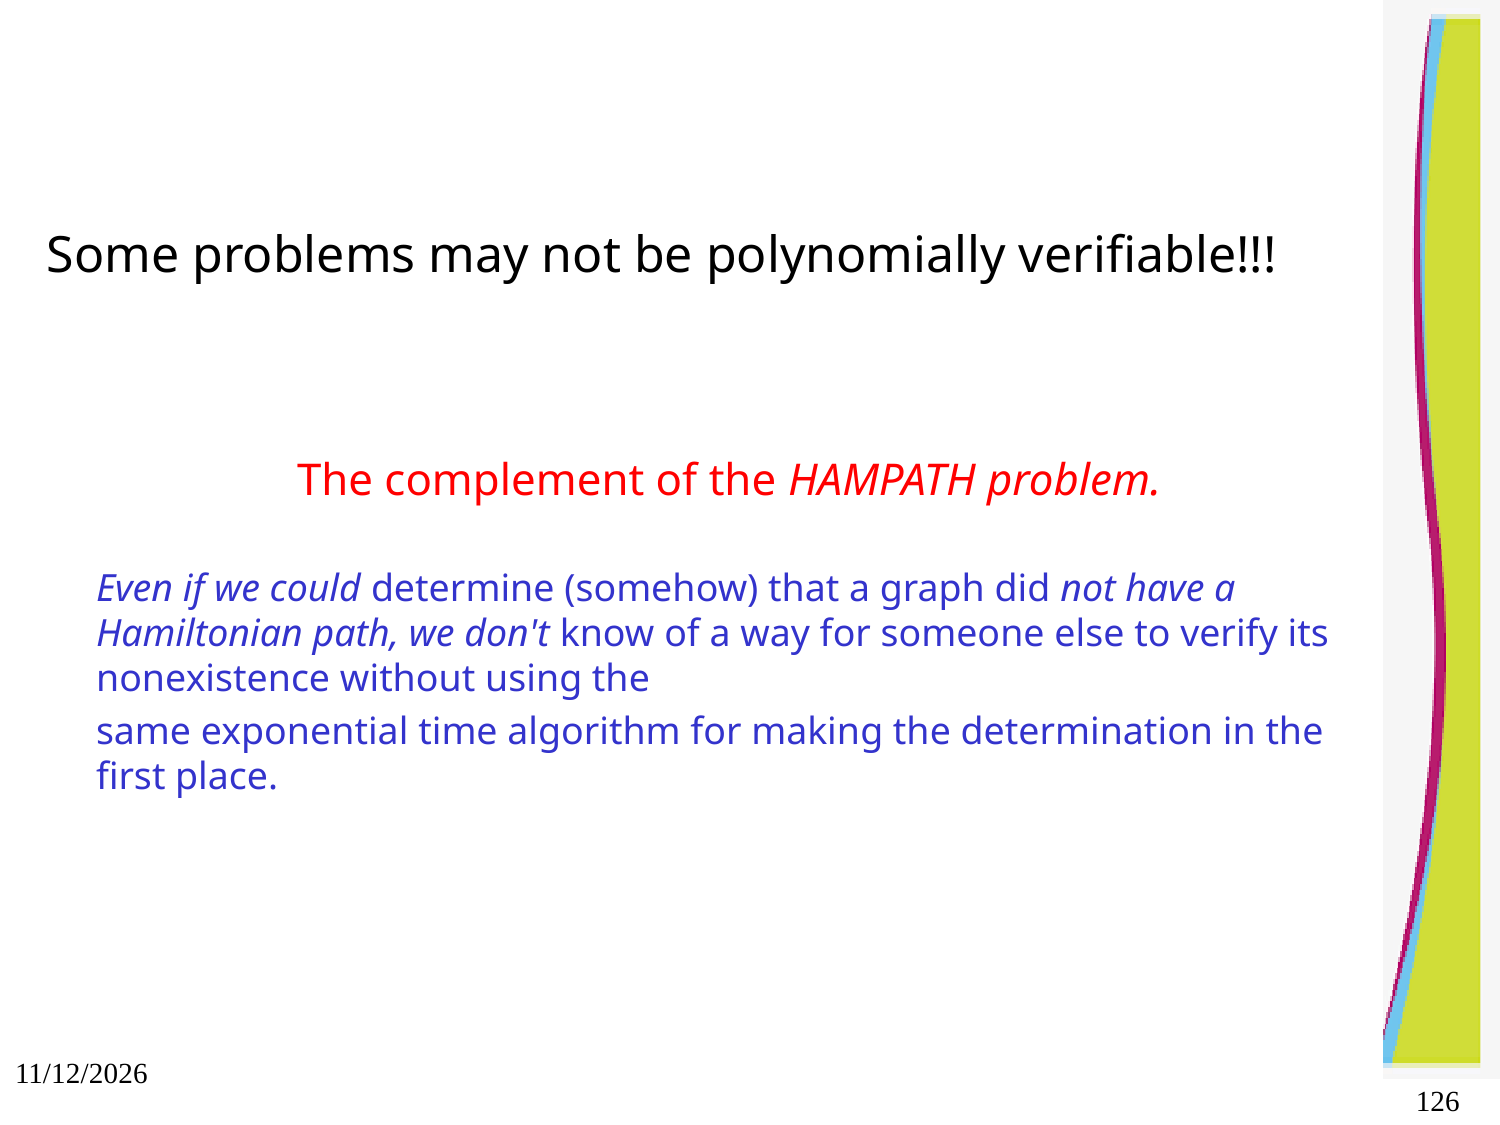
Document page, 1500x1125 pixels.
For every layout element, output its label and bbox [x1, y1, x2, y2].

slide_number [0, 1046, 350, 1125]
picture [1383, 0, 1500, 1079]
text_box [81, 444, 1401, 805]
text_box [31, 214, 1391, 337]
slide_number [1162, 1074, 1475, 1125]
